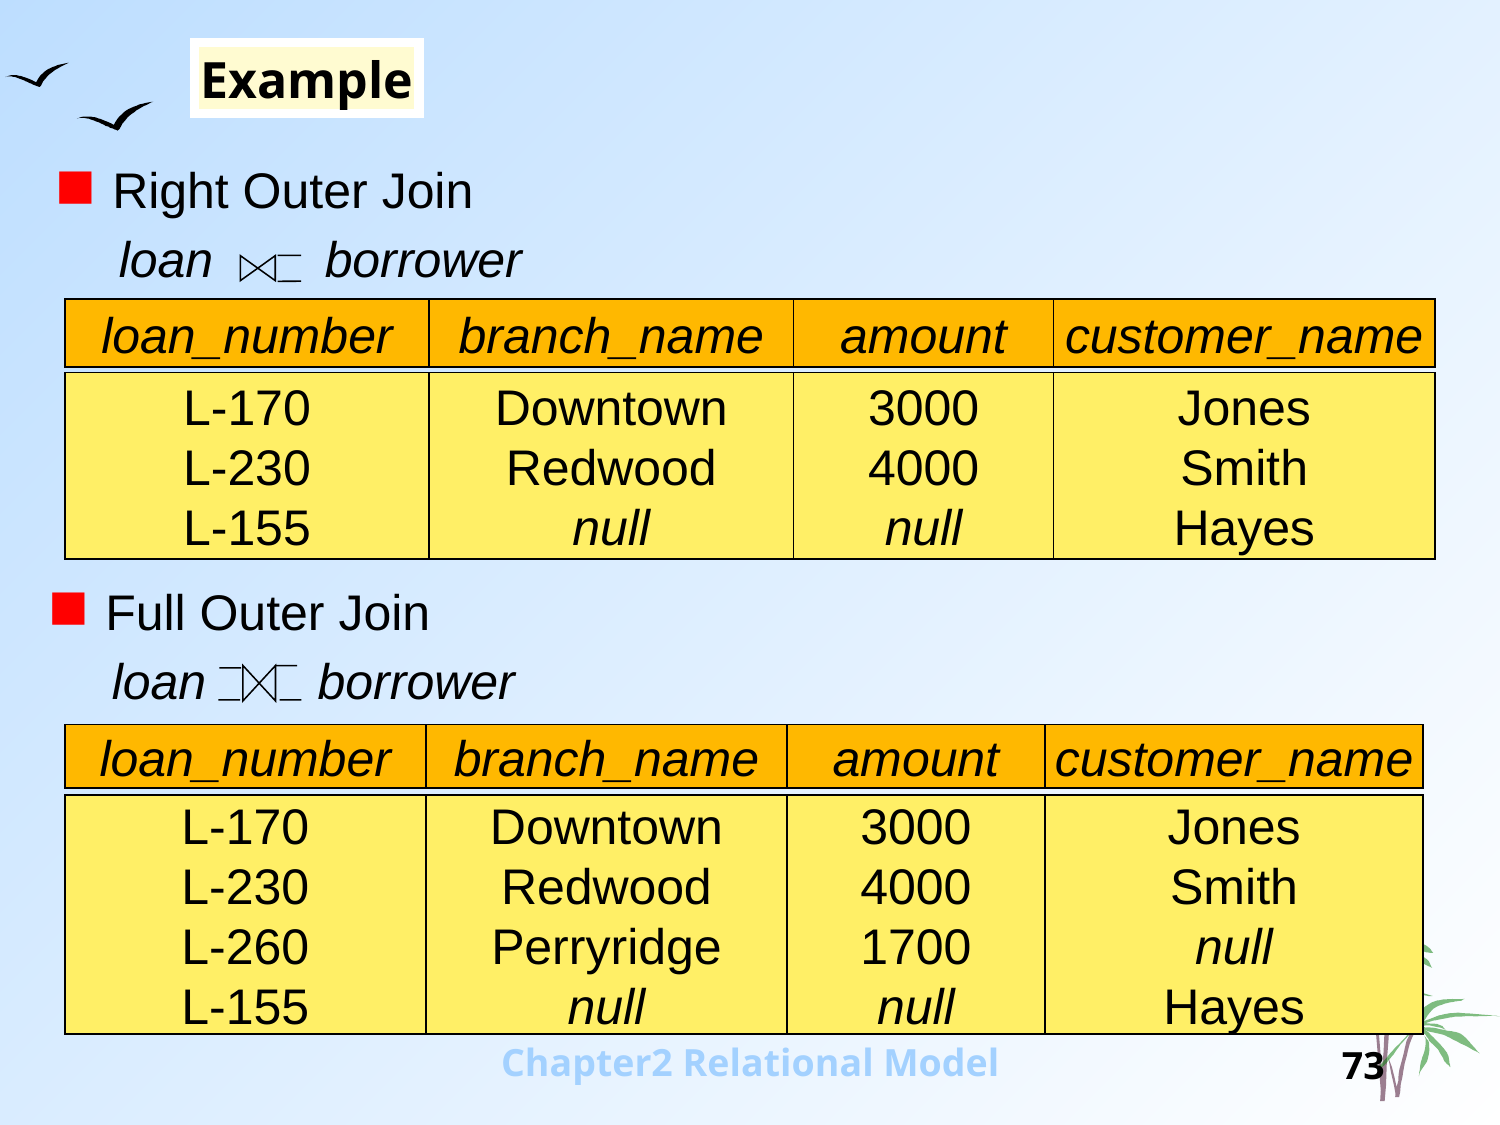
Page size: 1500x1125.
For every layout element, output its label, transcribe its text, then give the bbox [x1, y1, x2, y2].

text_box Example [194, 42, 420, 114]
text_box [64, 794, 1424, 1035]
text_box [64, 372, 1436, 560]
footer Chapter2 Relational Model [442, 1044, 1059, 1106]
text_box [40, 582, 710, 722]
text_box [64, 724, 1424, 789]
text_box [47, 160, 798, 300]
slide_number 73 [1087, 1044, 1400, 1110]
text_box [64, 298, 1436, 368]
